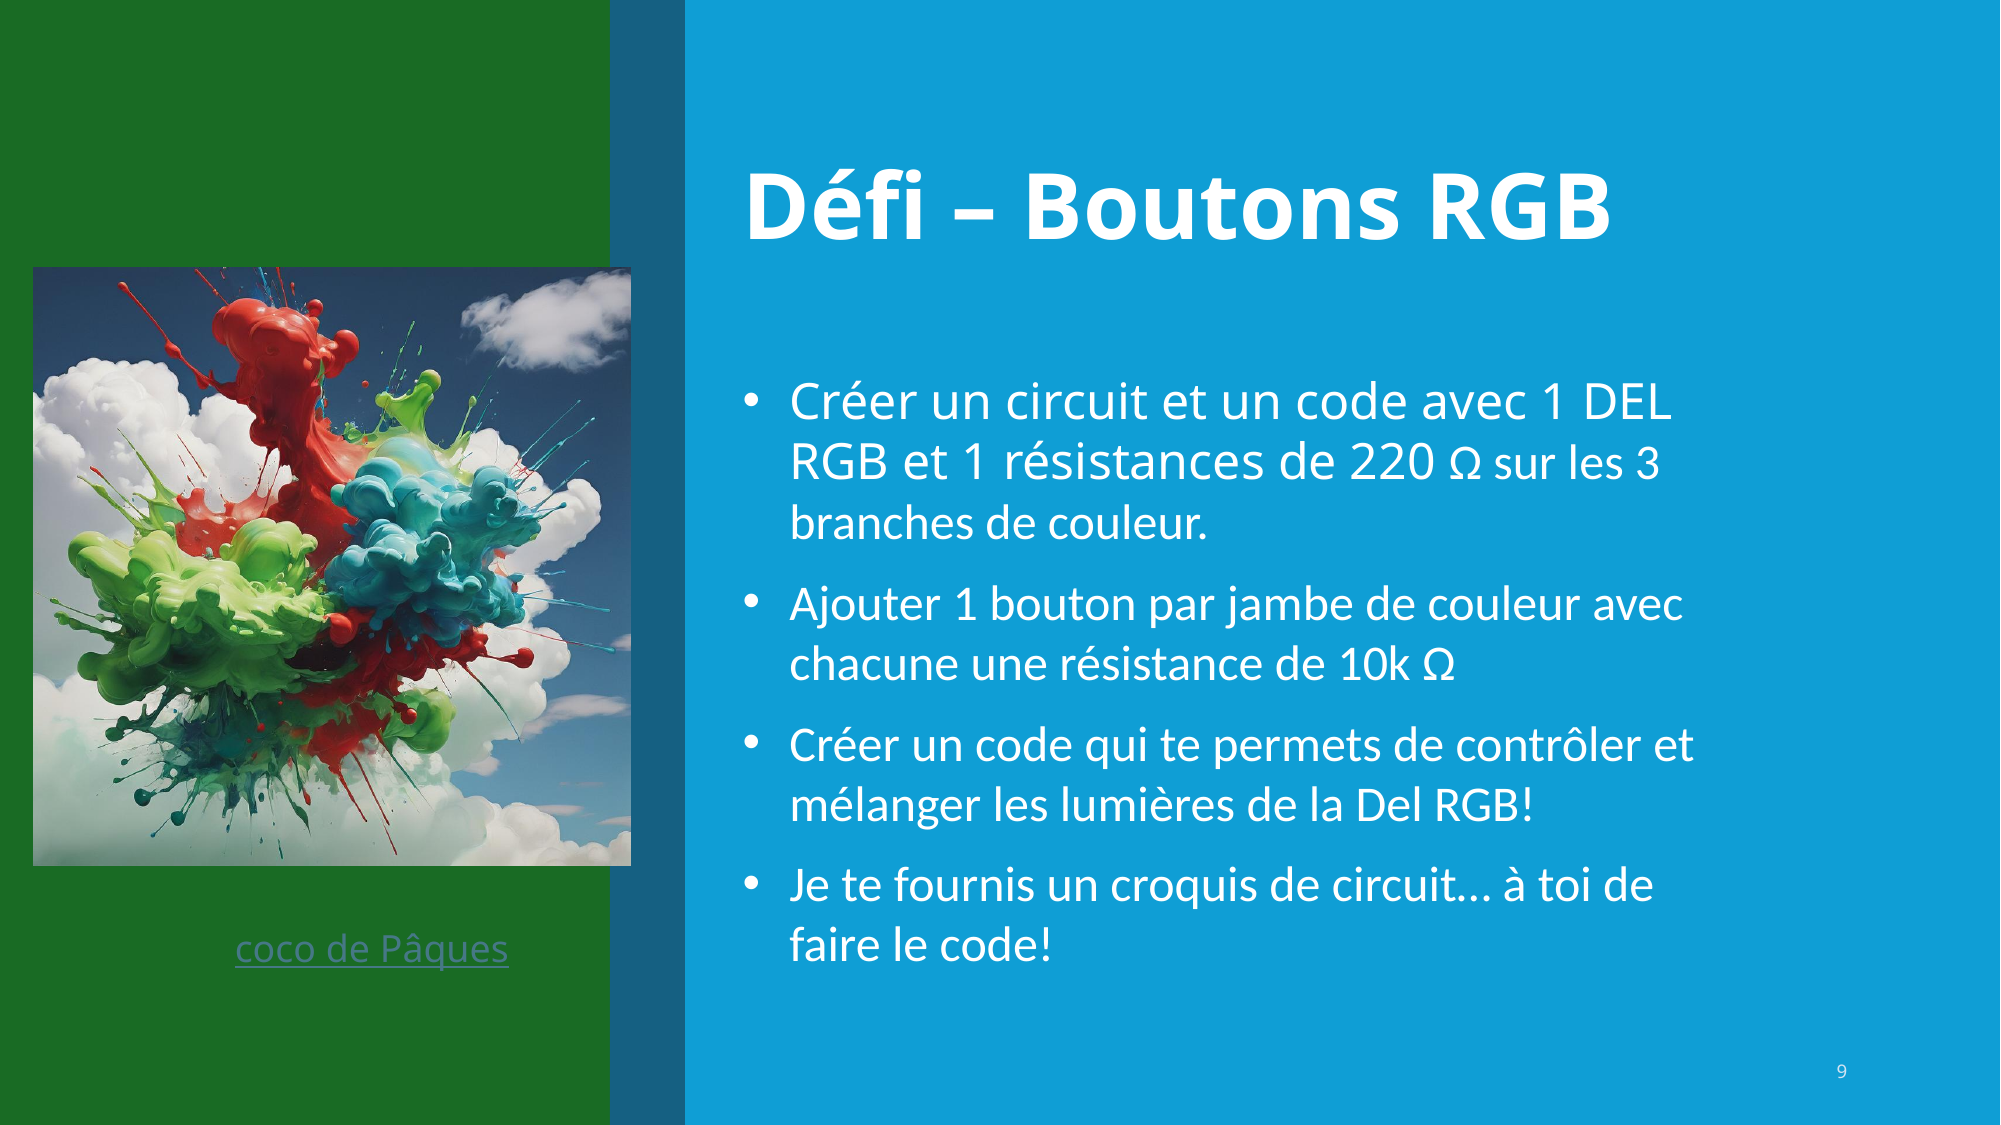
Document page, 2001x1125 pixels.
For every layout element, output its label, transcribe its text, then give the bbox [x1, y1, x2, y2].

slide_number 9 [1412, 1042, 1863, 1103]
list Créer un circuit et un code avec 1 DEL RGB et 1 résistances de 220 Ω sur les 3 branches de couleur. Ajouter 1 bouton par jambe de couleur avec chacune une résistance de 10k Ω Créer un code qui te permets de contrôler et mélanger les lumières de la Del RGB! Je te fournis un croquis de circuit… à toi de faire le code! [727, 361, 1753, 1076]
text_box coco de Pâques [220, 917, 651, 984]
title Défi – Boutons RGB [727, 49, 1710, 268]
picture [32, 267, 631, 866]
